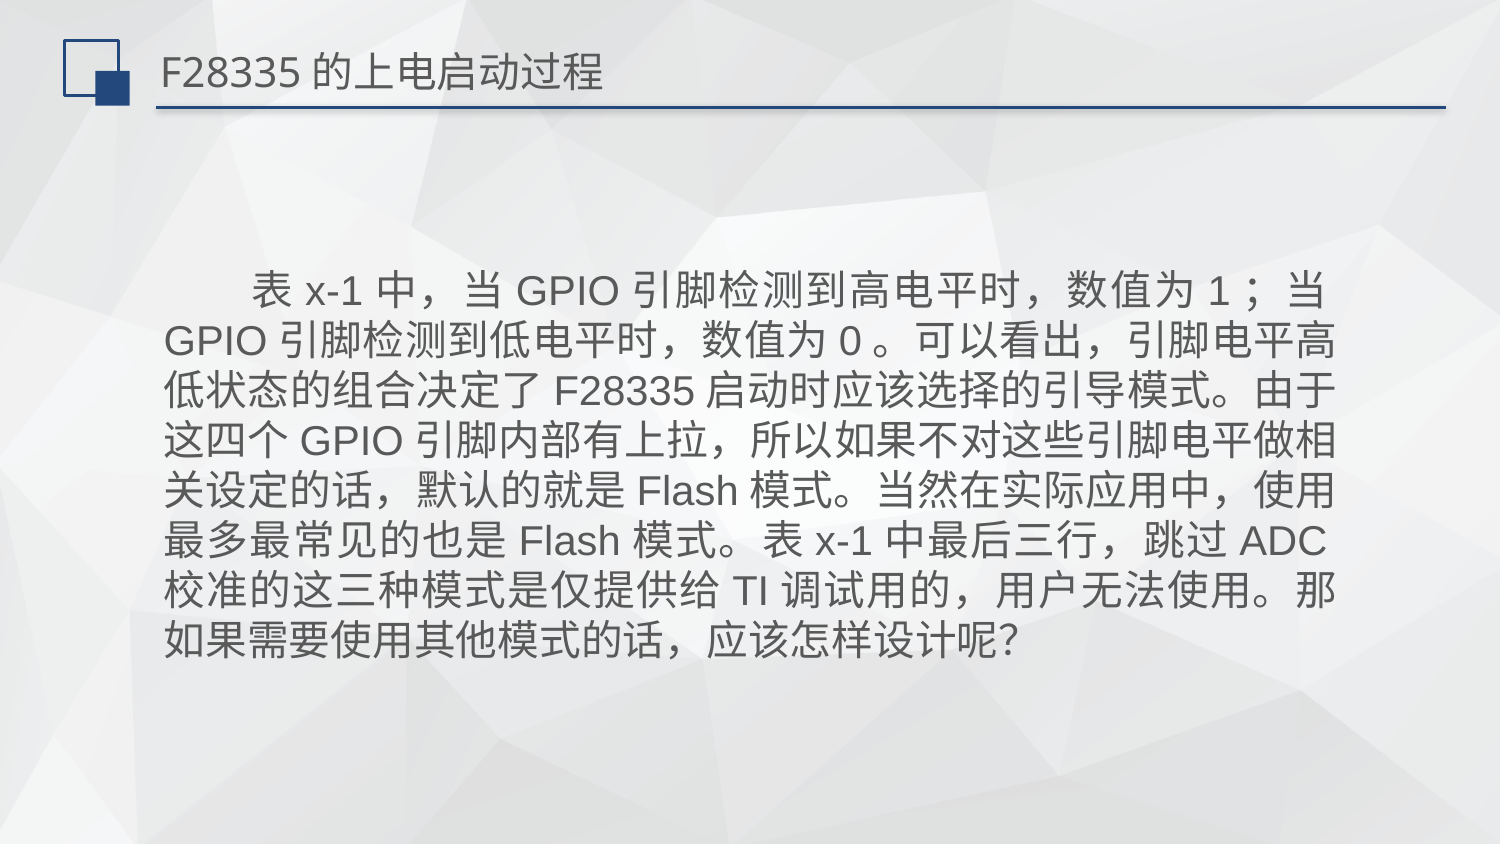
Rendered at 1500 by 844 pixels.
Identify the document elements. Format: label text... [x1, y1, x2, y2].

title F28335的上电启动过程 [148, 43, 1117, 99]
picture [0, 0, 1500, 844]
text_box 表x-1中，当GPIO引脚检测到高电平时，数值为1；当GPIO引脚检测到低电平时，数值为0。可以看出，引脚电平高低状态的组合决定了F28335启动时应该选择的引导模式。由于这四个GPIO引脚内部有上拉，所以如果不对这些引脚电平做相关设定的话，默认的就是Flash模式。当然在实际应用中，使用最多最常见的也是Flash模式。表x-1中最后三行，跳过ADC校准的这三种模式是仅提供给TI调试用的，用户无法使用。那如果需要使用其他模式的话，应该怎样设计呢？ [148, 256, 1353, 672]
